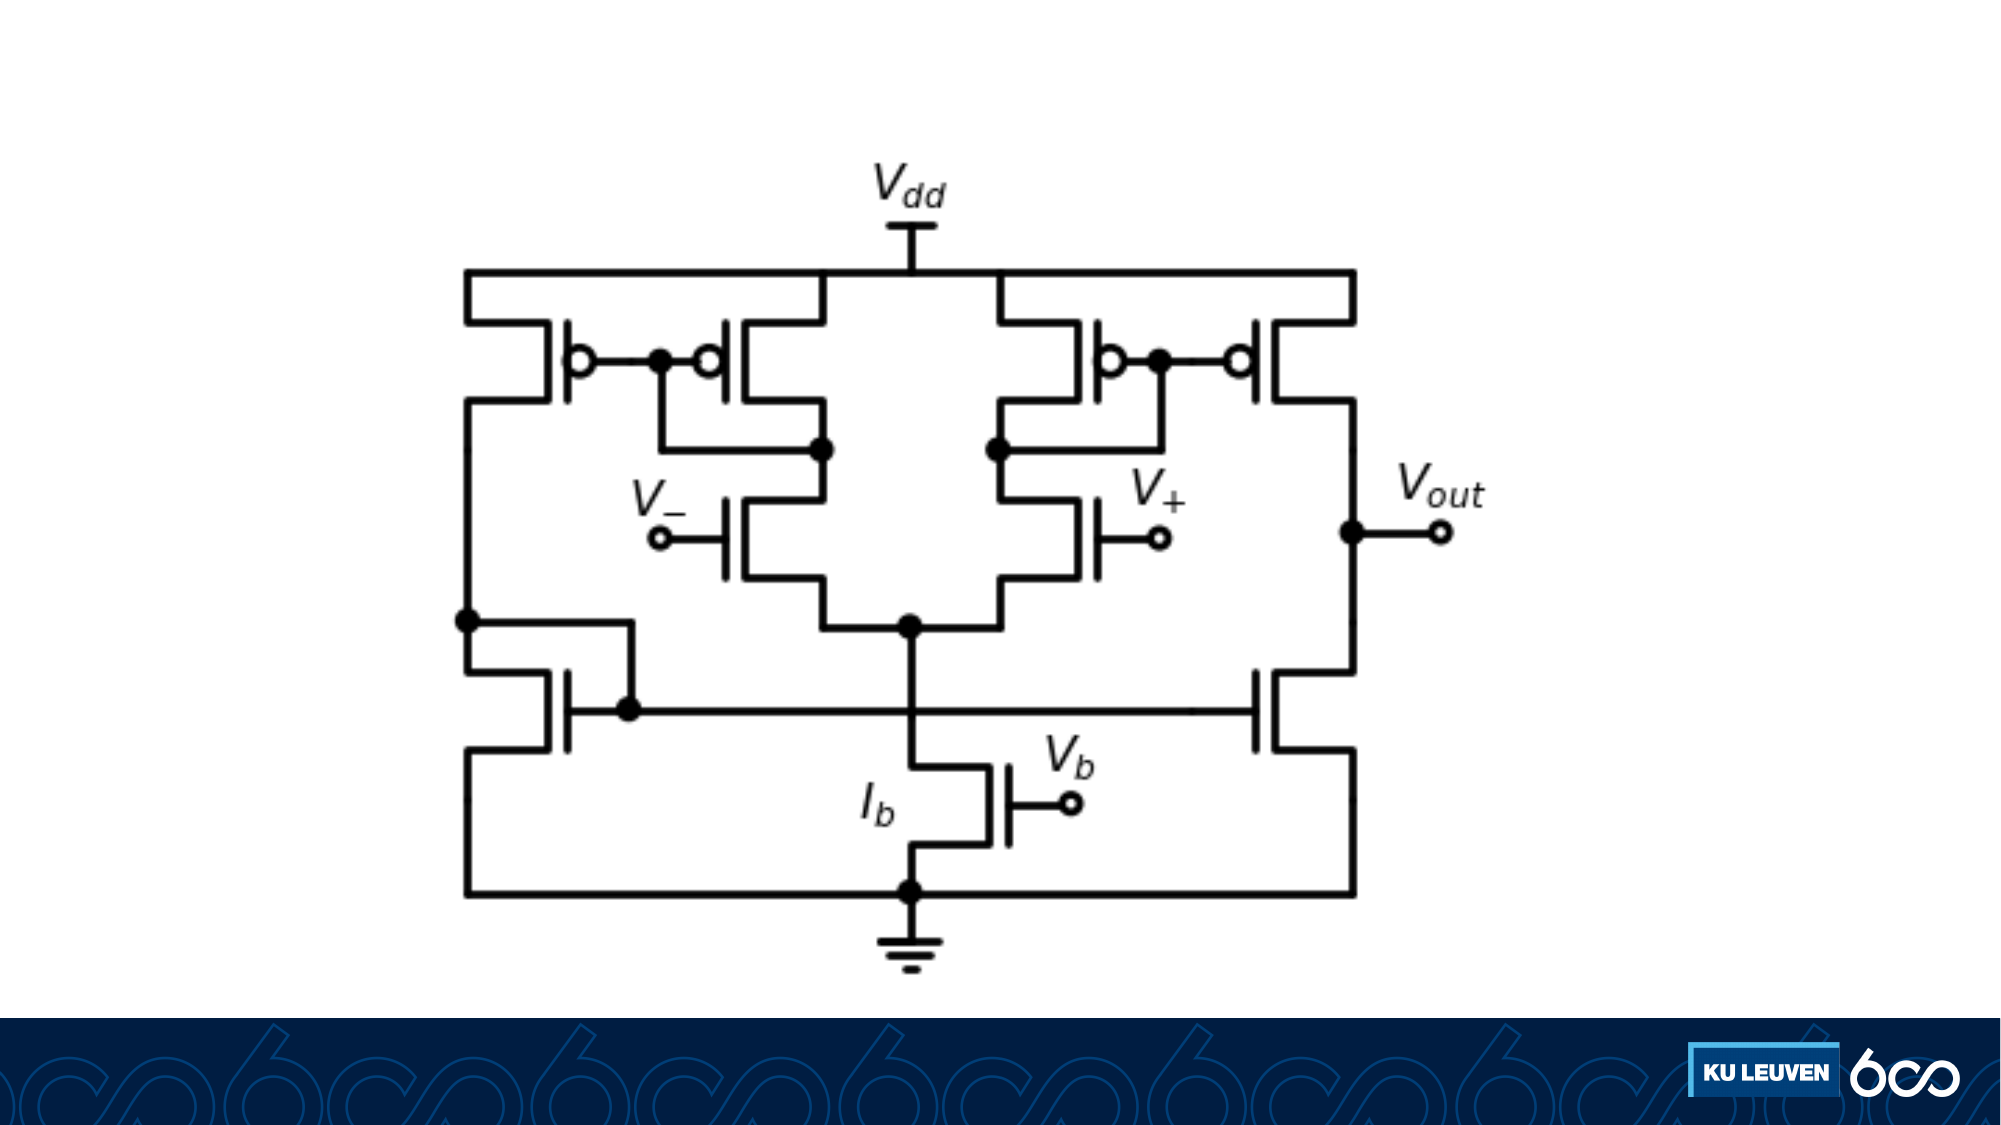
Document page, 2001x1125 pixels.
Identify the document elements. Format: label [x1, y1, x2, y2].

picture [0, 1018, 2001, 1125]
picture [420, 92, 1580, 1008]
